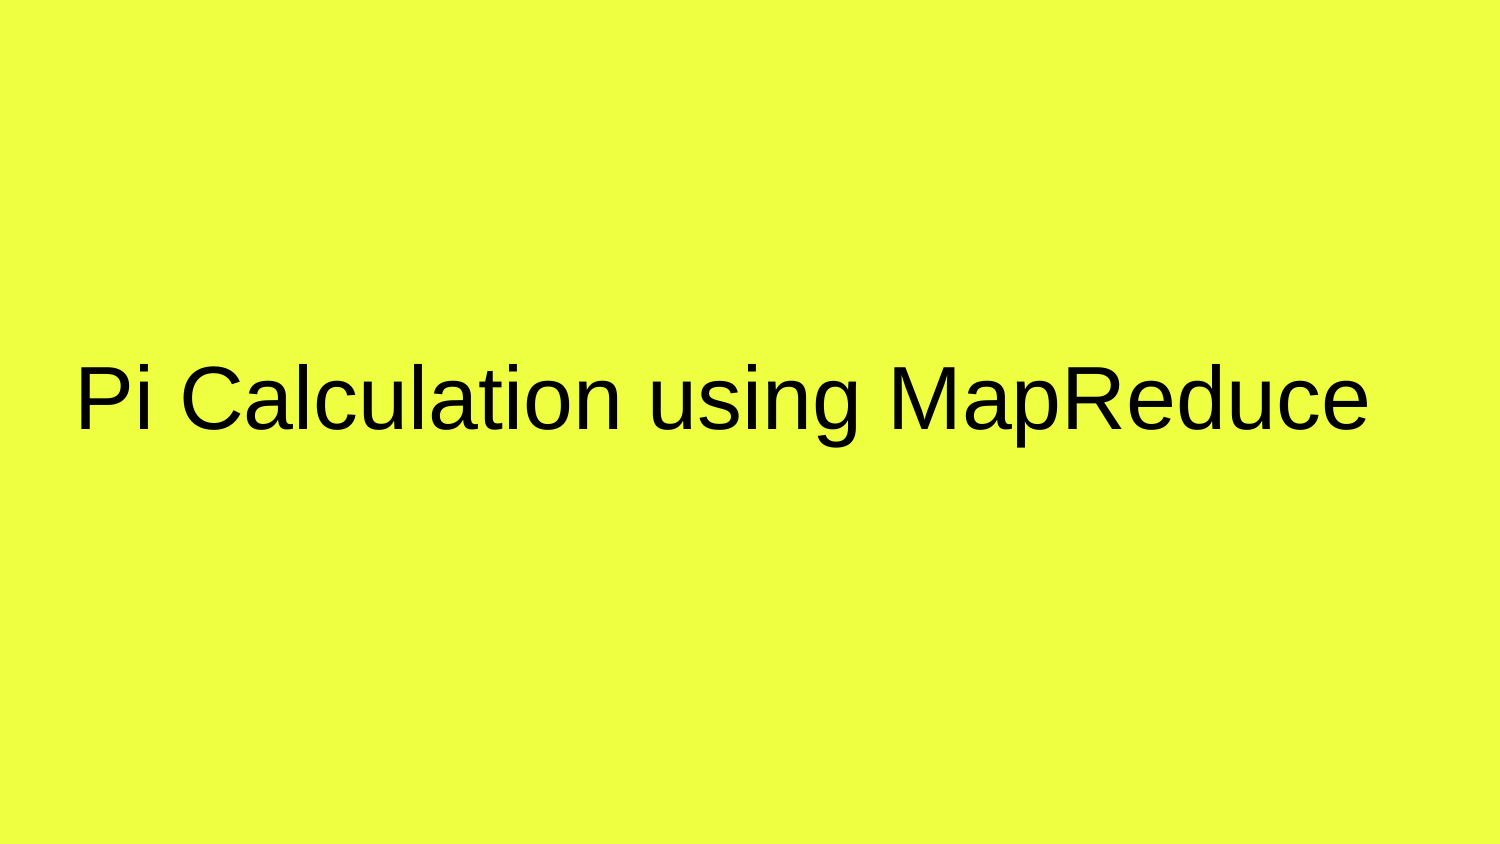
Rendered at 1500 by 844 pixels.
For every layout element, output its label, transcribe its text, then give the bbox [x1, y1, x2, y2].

title Pi Calculation using MapReduce [58, 314, 1391, 565]
